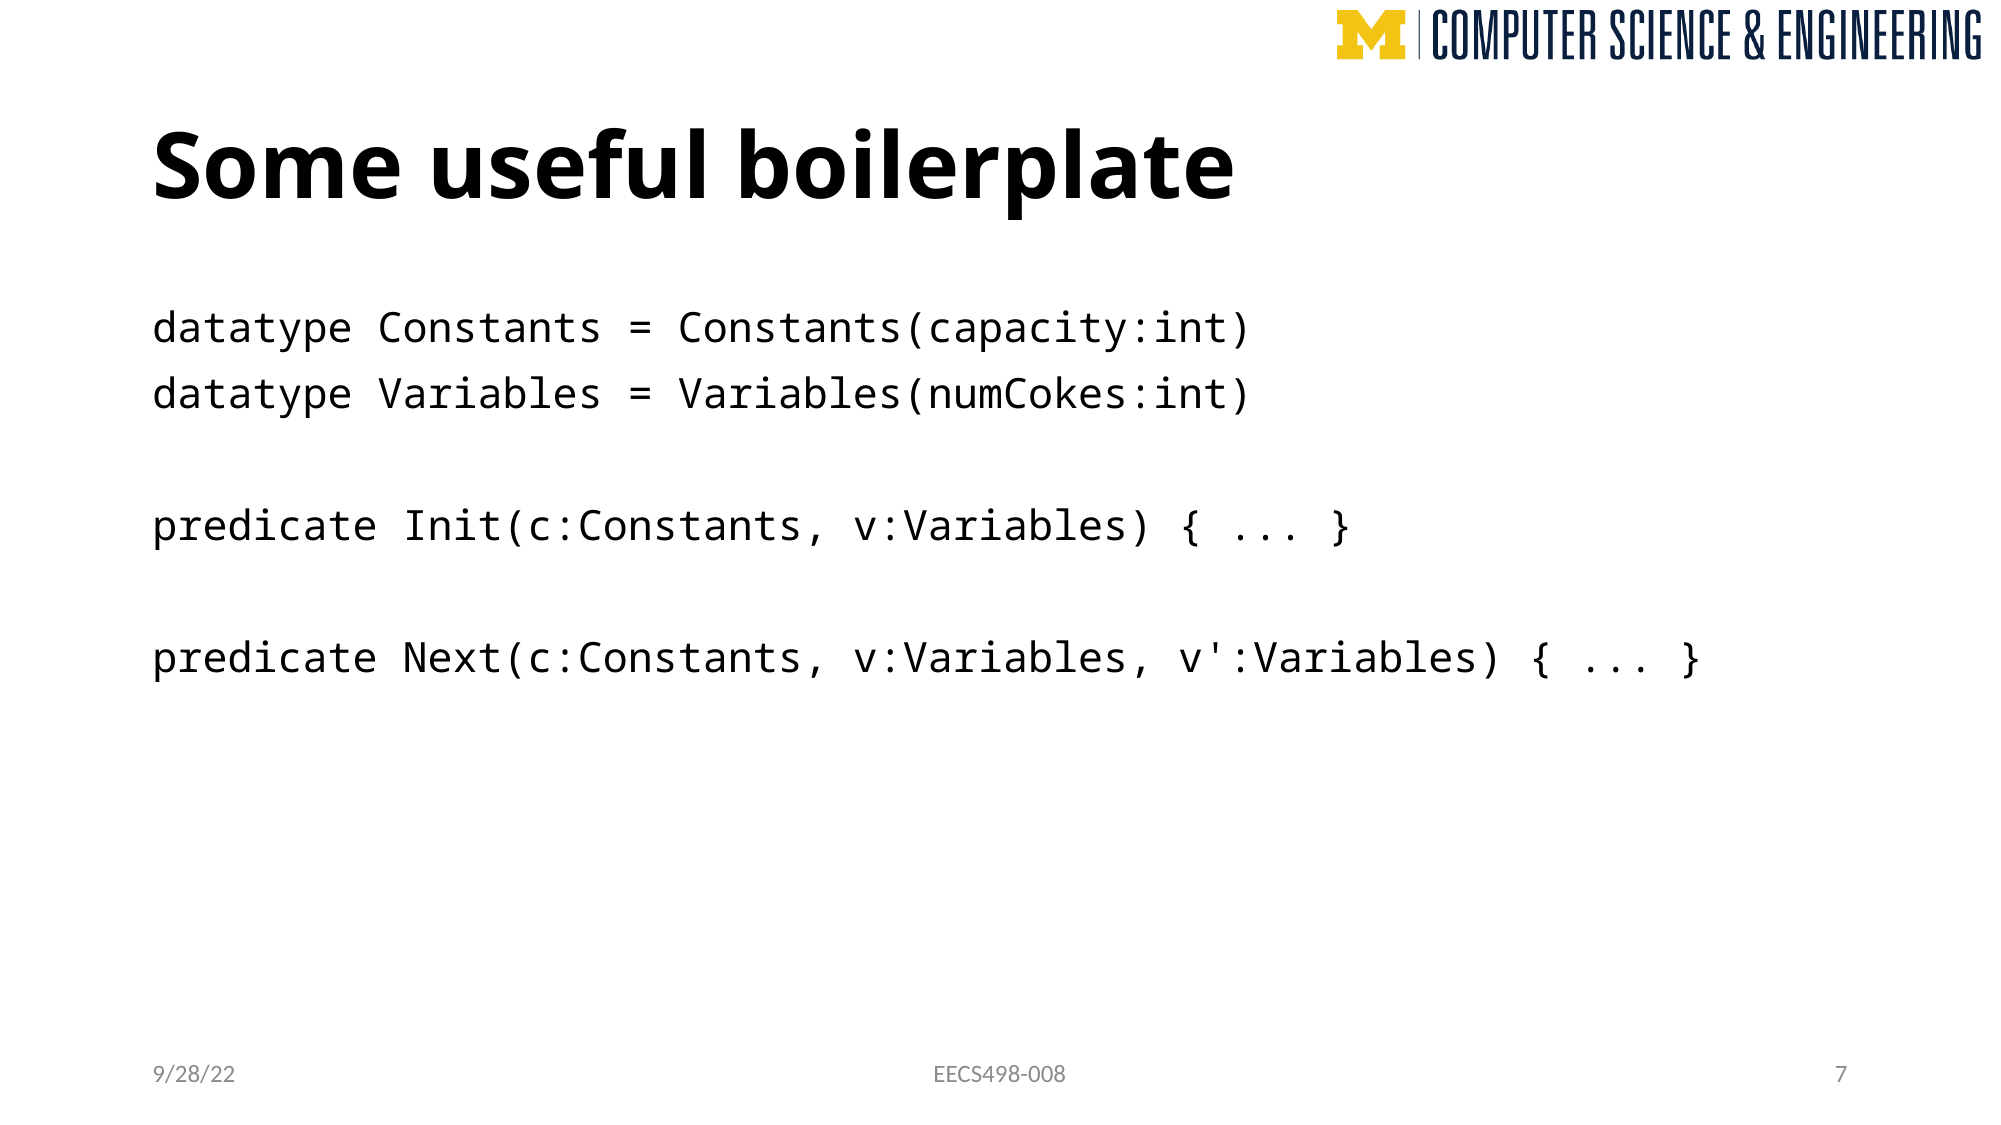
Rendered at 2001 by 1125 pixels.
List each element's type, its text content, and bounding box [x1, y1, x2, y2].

list datatype Constants = Constants(capacity:int) datatype Variables = Variables(numCokes:int) predicate Init(c:Constants, v:Variables) { ... } predicate Next(c:Constants, v:Variables, v':Variables) { ... } [137, 299, 1920, 1014]
title Some useful boilerplate [137, 59, 1863, 278]
slide_number 7 [1412, 1042, 1863, 1103]
footer EECS498-008 [662, 1042, 1338, 1103]
picture [1337, 9, 1981, 60]
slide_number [137, 1042, 588, 1103]
